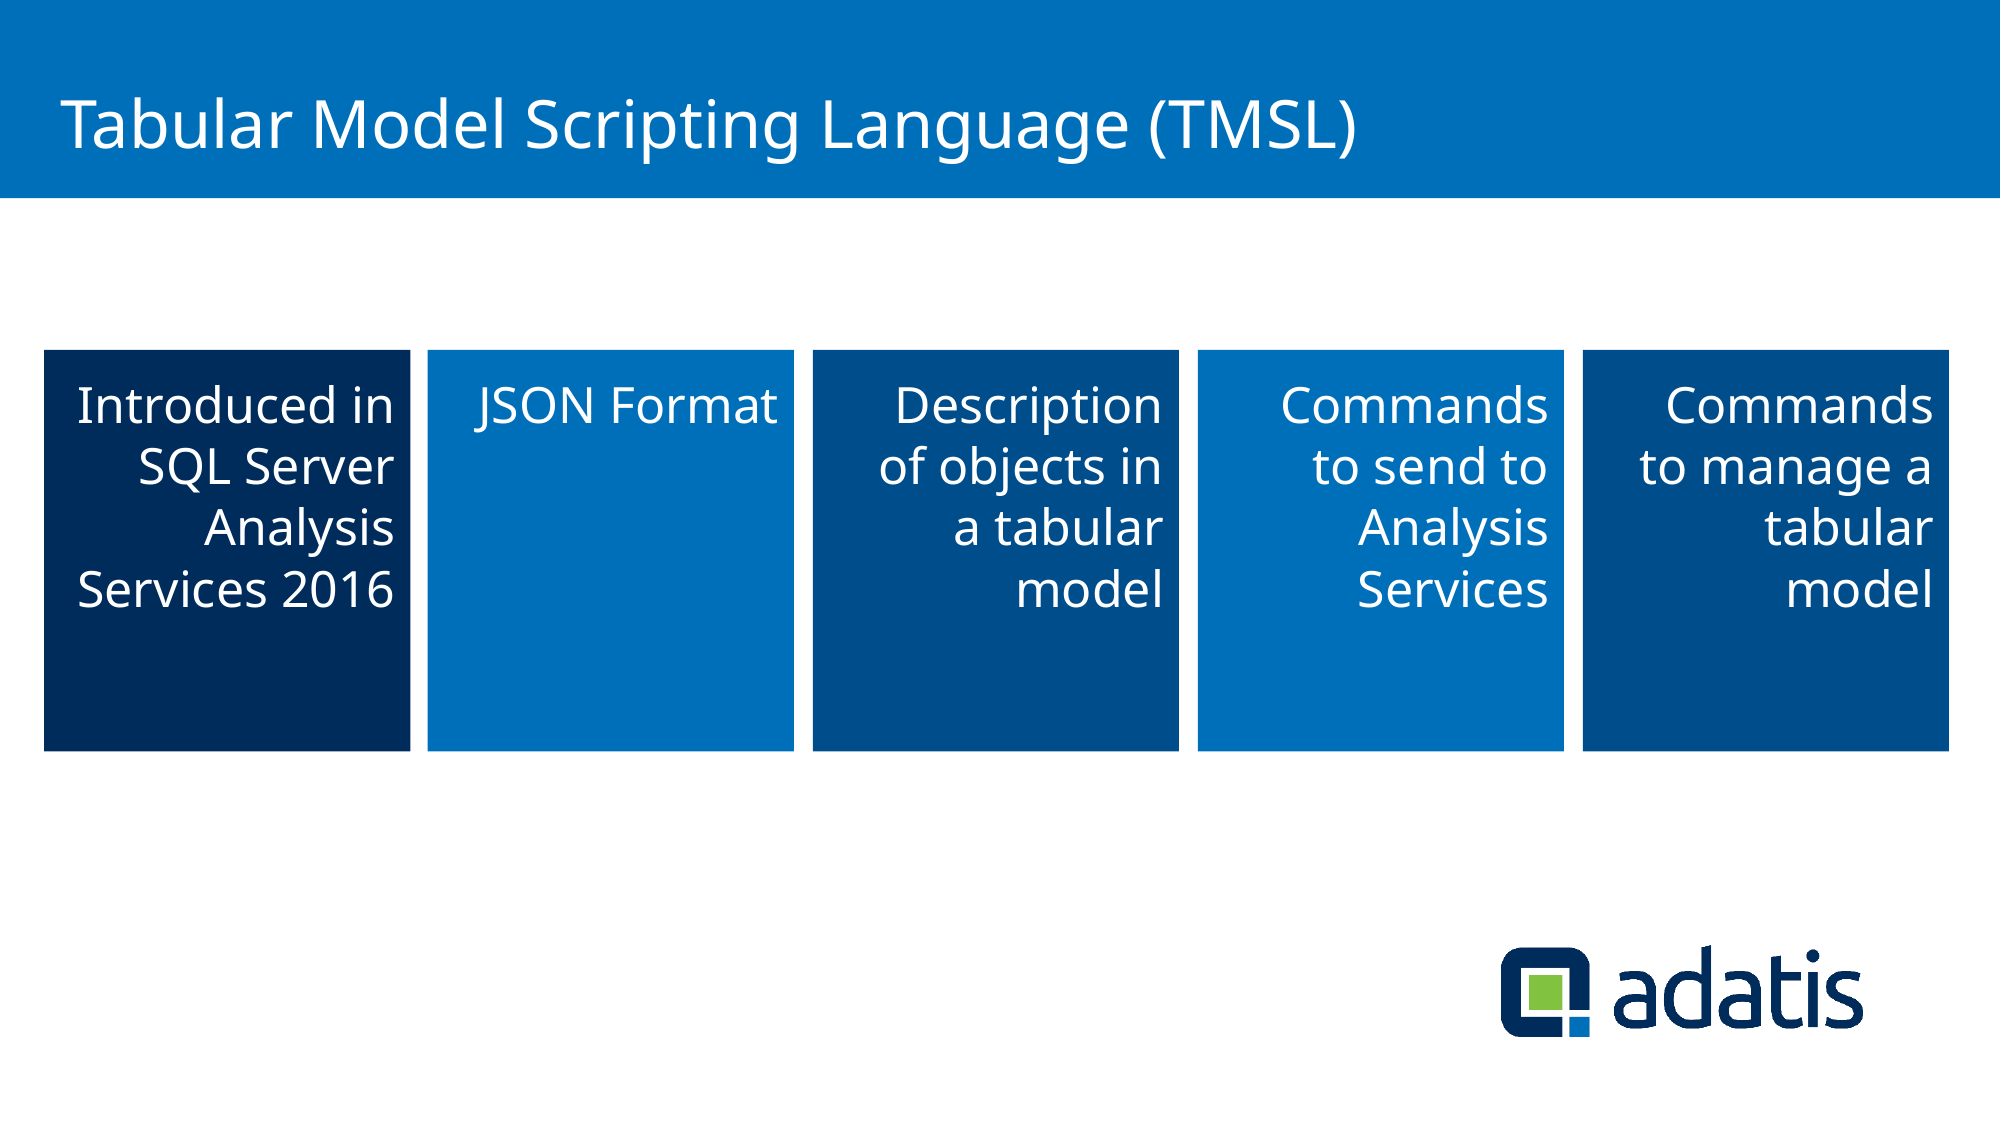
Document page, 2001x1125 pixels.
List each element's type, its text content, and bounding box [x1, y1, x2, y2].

text_box Introduced in SQL Server Analysis Services 2016 [44, 349, 411, 752]
title Tabular Model Scripting Language (TMSL) [45, 74, 1456, 175]
text_box Commands to send to Analysis Services [1197, 349, 1564, 752]
text_box Commands to manage a tabular model [1582, 349, 1949, 752]
text_box JSON Format [427, 349, 794, 752]
text_box Description of objects in a tabular model [812, 349, 1179, 752]
picture [1501, 945, 1863, 1037]
